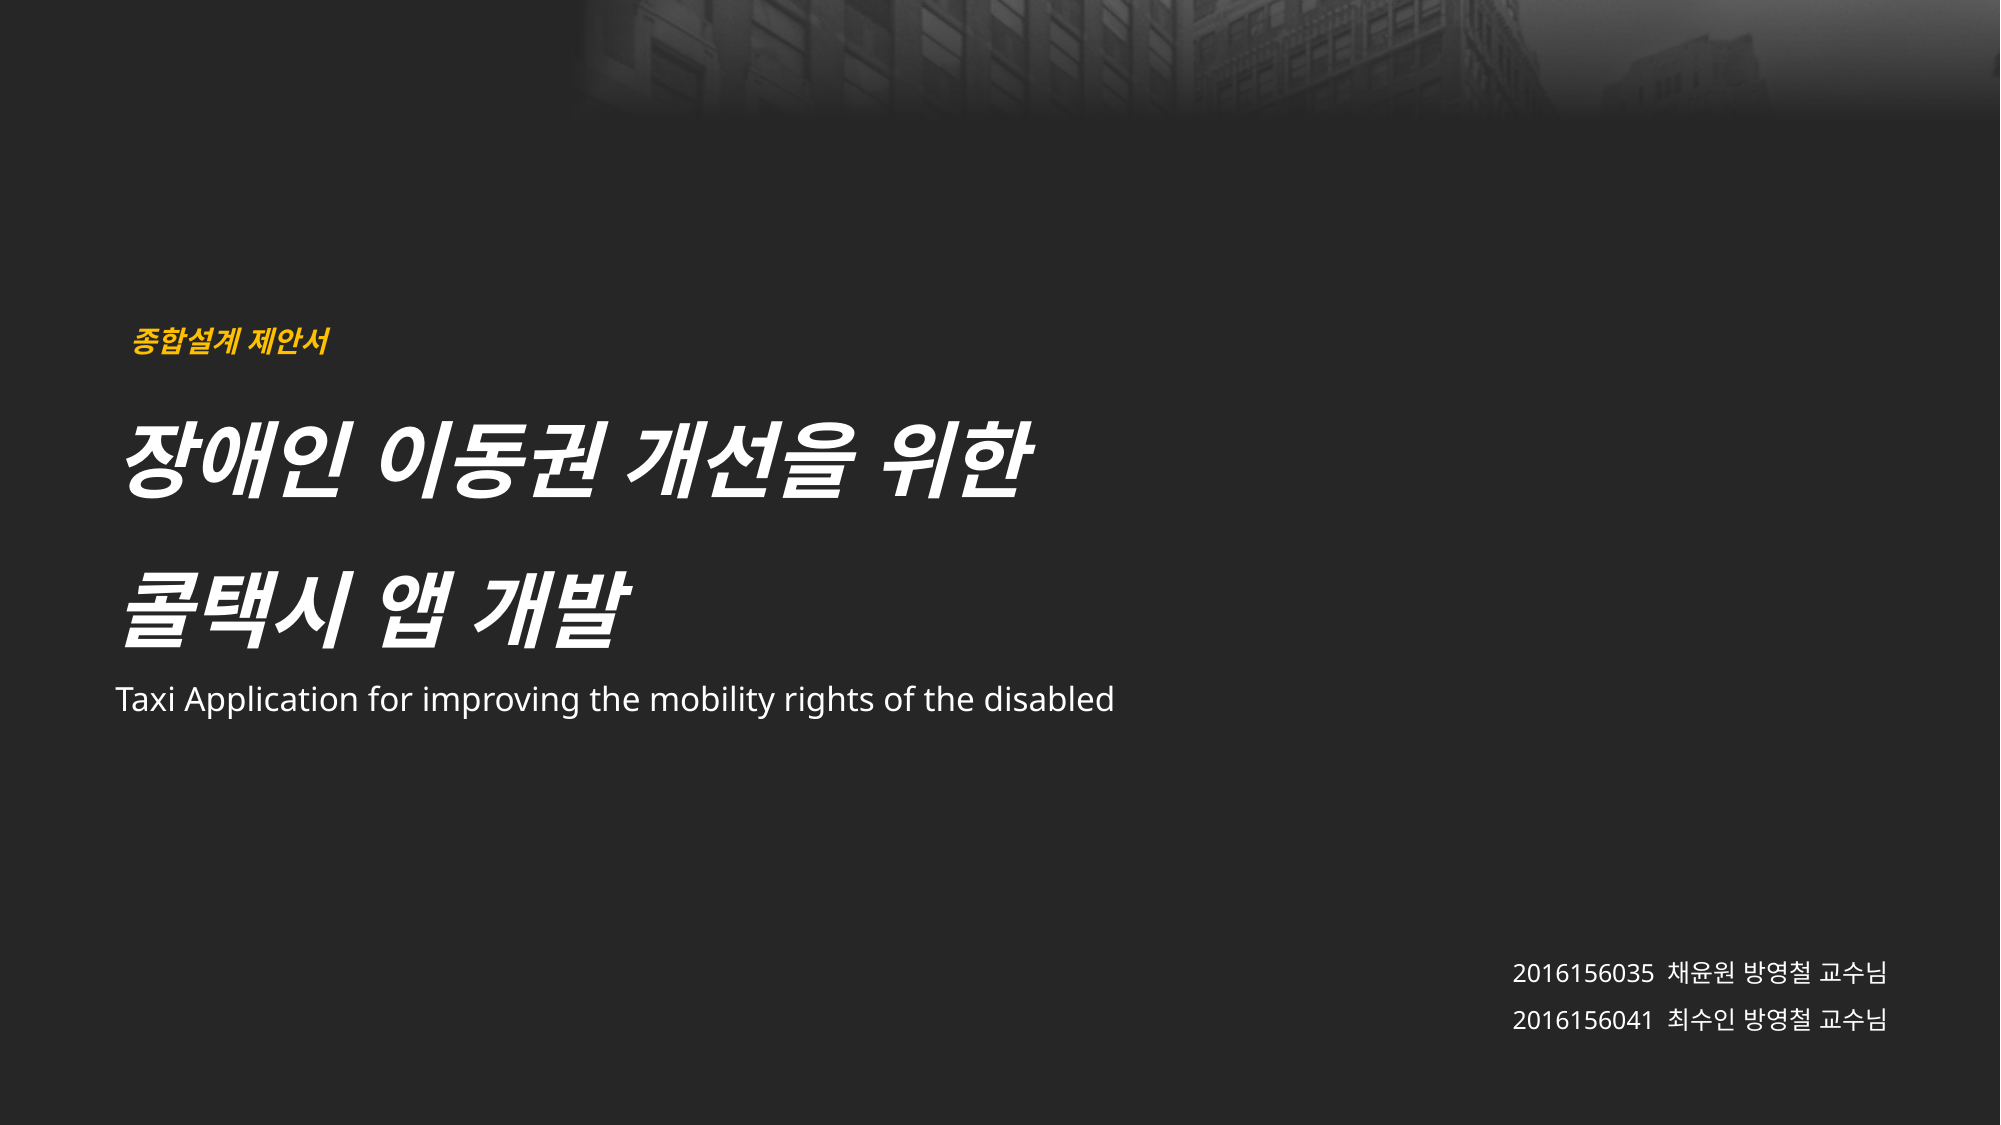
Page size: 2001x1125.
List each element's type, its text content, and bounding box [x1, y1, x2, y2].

text_box 종합설계 제안서 장애인 이동권 개선을 위한 콜택시 앱 개발 Taxi Application for improving the mobility rights of the disabled [100, 316, 1275, 726]
text_box 2016156035 채윤원 방영철 교수님 [1495, 947, 1906, 994]
text_box [0, 0, 2000, 1125]
text_box 2016156041 최수인 방영철 교수님 [1495, 994, 1906, 1044]
